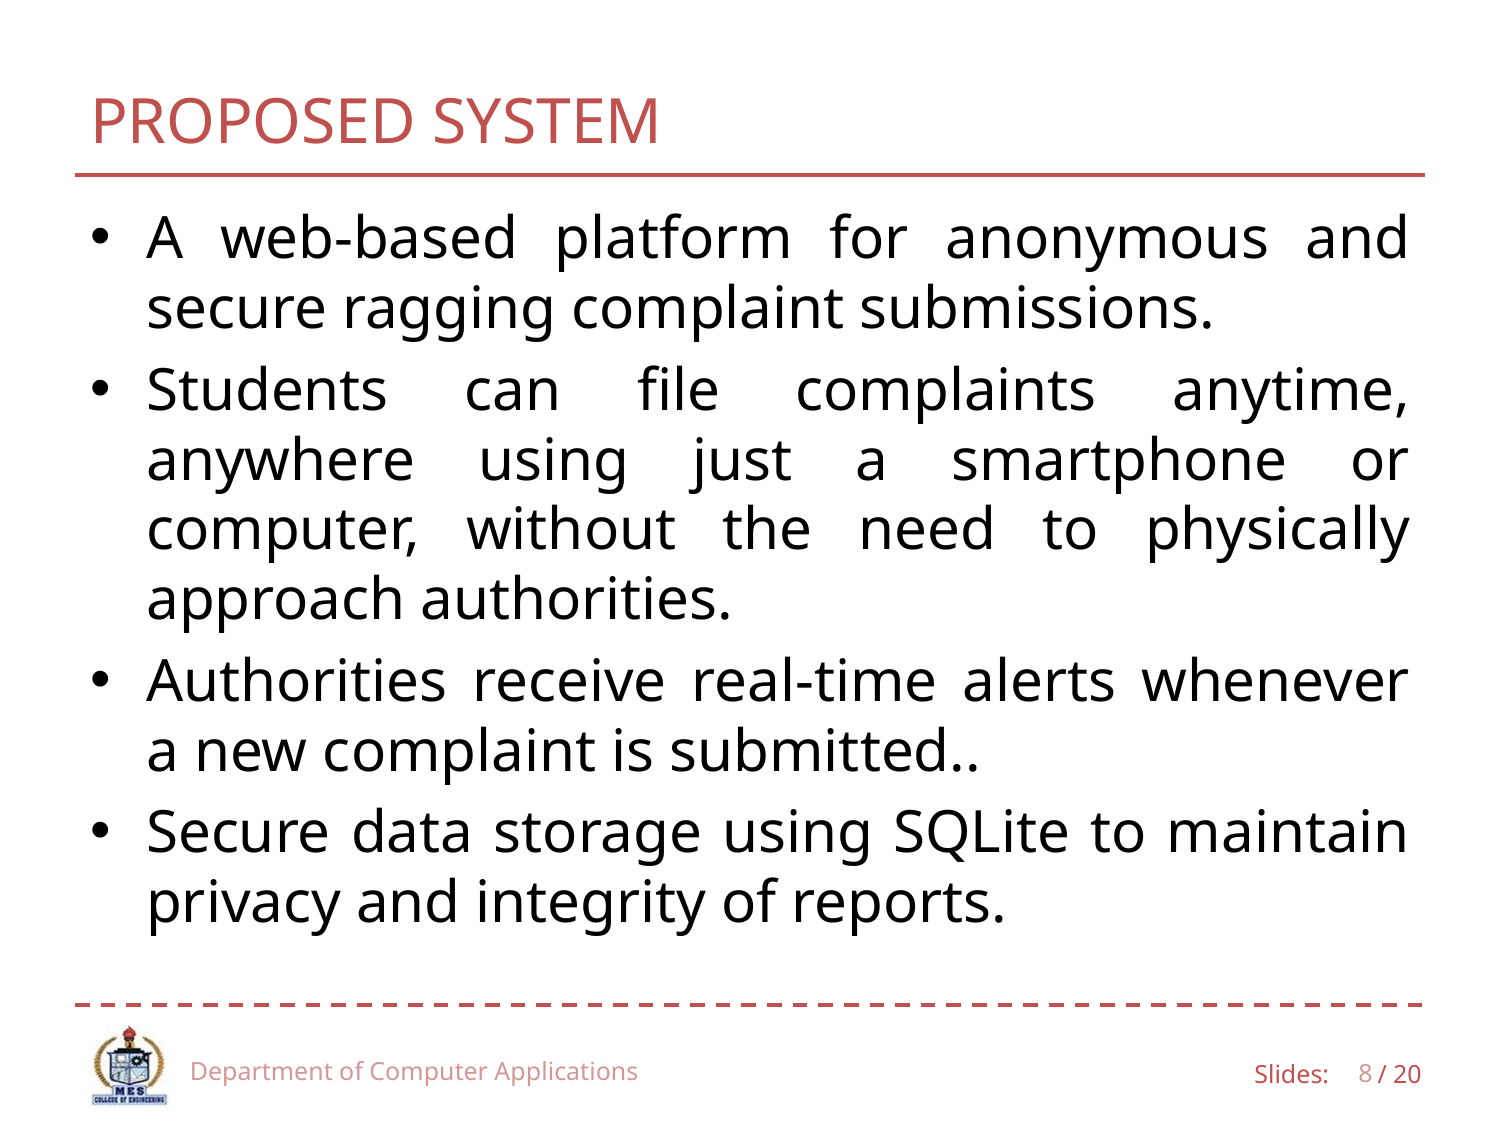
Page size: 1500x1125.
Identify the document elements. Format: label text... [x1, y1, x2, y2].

picture [87, 1023, 171, 1109]
slide_number 8 [1325, 1044, 1388, 1105]
title PROPOSED SYSTEM [73, 48, 1427, 189]
list A web-based platform for anonymous and secure ragging complaint submissions. Students can file complaints anytime, anywhere using just a smartphone or computer, without the need to physically approach authorities. Authorities receive real-time alerts whenever a new complaint is submitted.. Secure data storage using SQLite to maintain privacy and integrity of reports. [75, 193, 1425, 1005]
footer Department of Computer Applications [174, 1042, 675, 1103]
